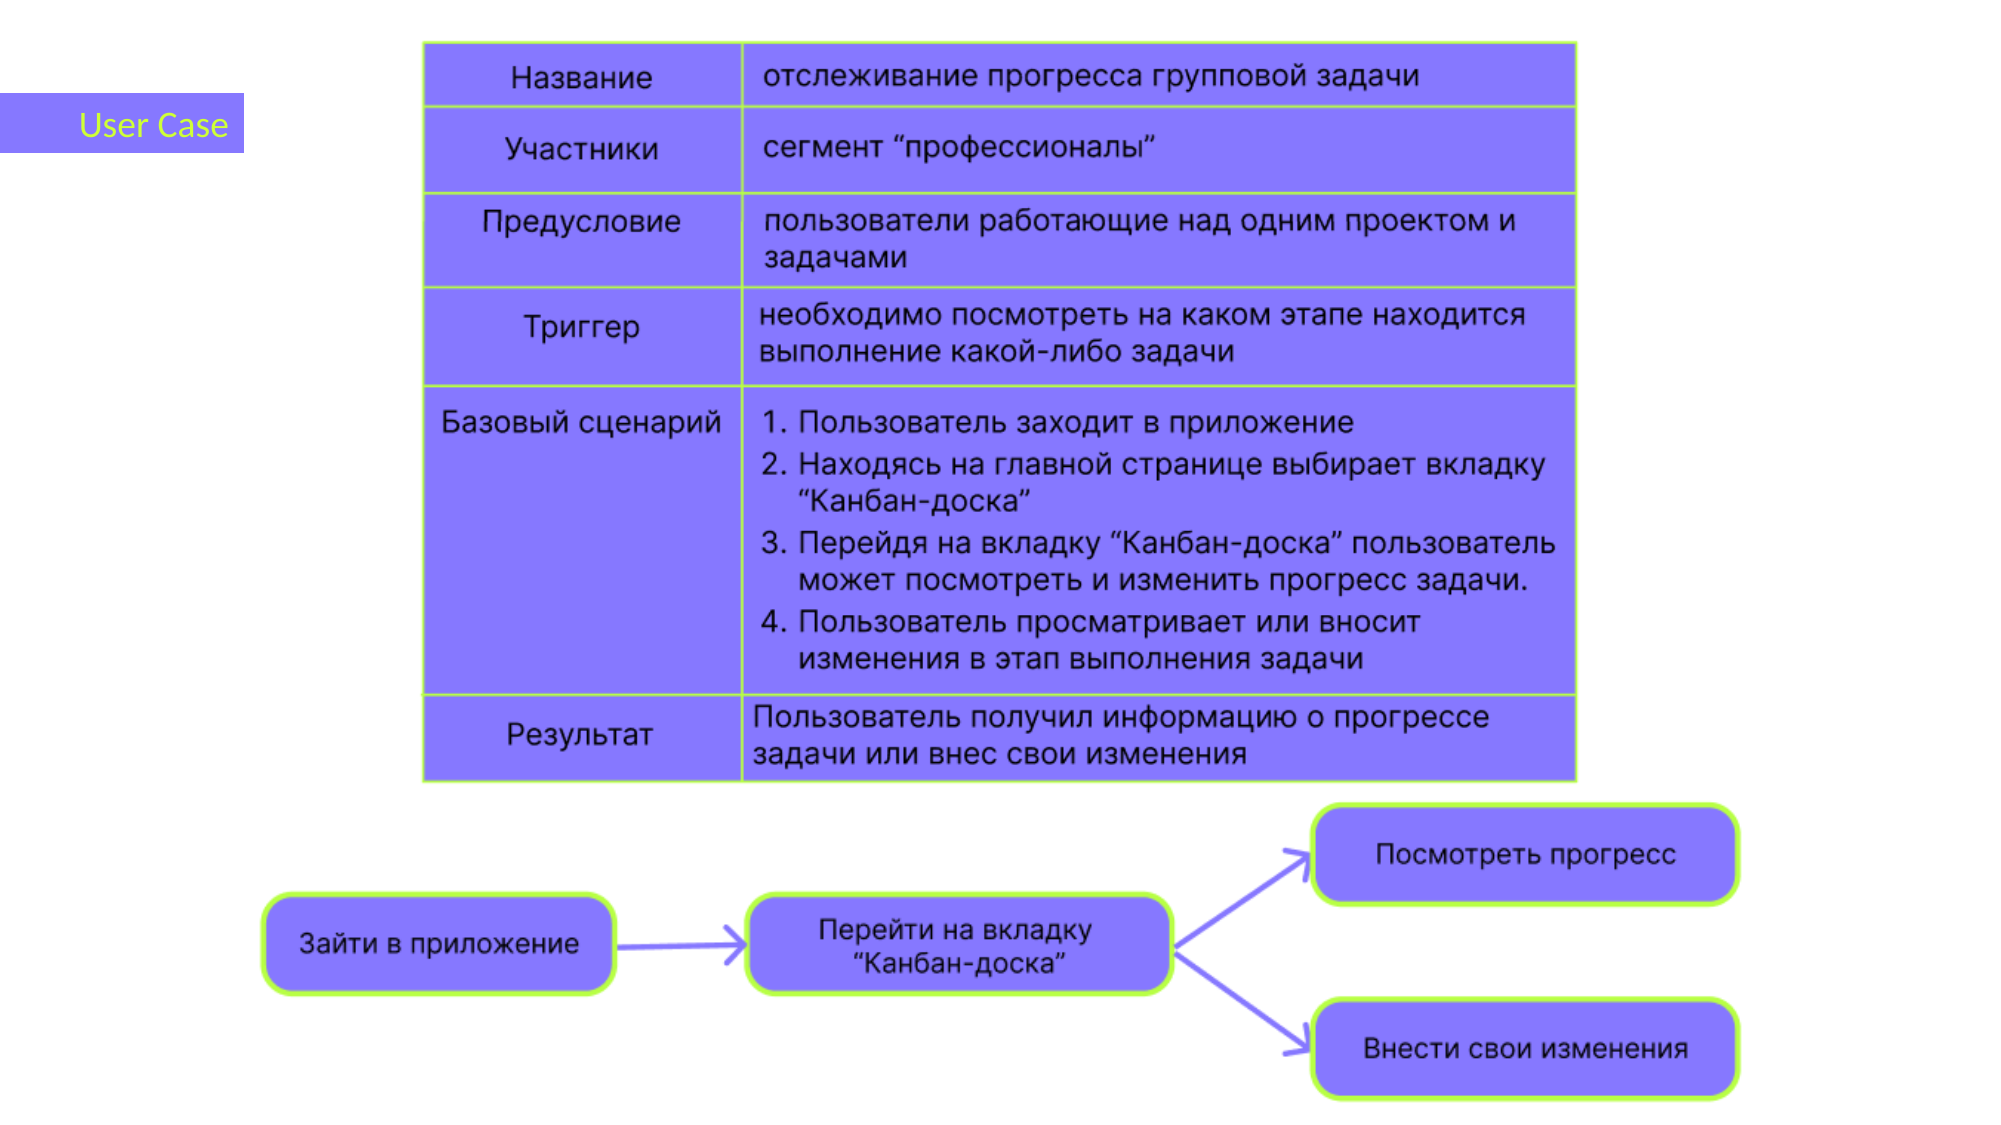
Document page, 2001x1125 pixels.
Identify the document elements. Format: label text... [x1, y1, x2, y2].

text_box User Case [0, 93, 244, 153]
picture [252, 16, 1748, 1109]
